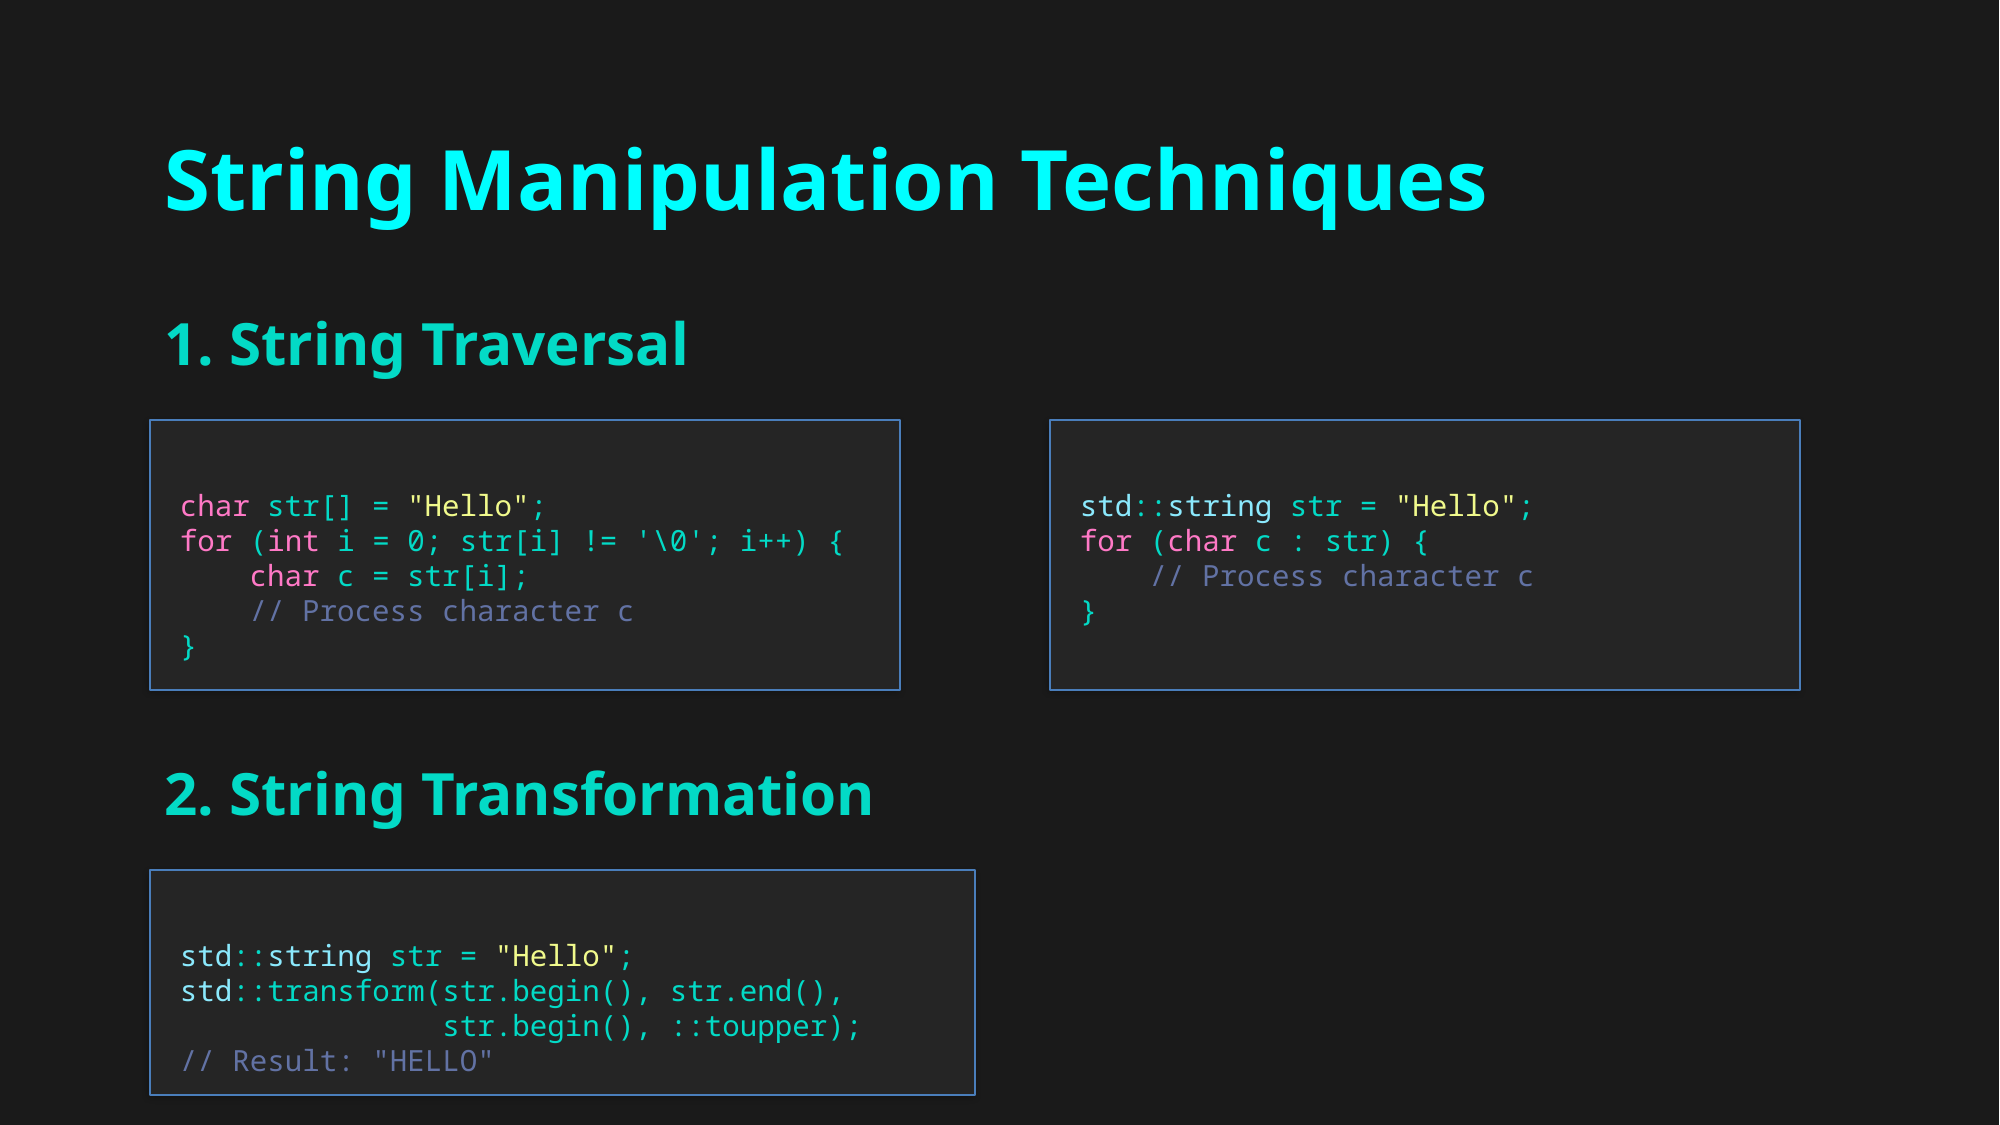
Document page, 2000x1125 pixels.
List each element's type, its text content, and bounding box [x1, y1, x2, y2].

text_box [1049, 419, 1801, 691]
text_box [149, 419, 901, 691]
text_box String Manipulation Techniques [149, 120, 1650, 235]
text_box char str[] = "Hello"; for (int i = 0; str[i] != '\0'; i++) { char c = str[i]; // Process character c } [164, 434, 885, 670]
text_box 1. String Traversal [149, 299, 1950, 385]
text_box std::string str = "Hello"; std::transform(str.begin(), str.end(), str.begin(), ::toupper); // Result: "HELLO" [164, 884, 960, 1085]
text_box 2. String Transformation [149, 750, 1950, 835]
text_box [149, 869, 976, 1096]
text_box std::string str = "Hello"; for (char c : str) { // Process character c } [1064, 434, 1785, 635]
